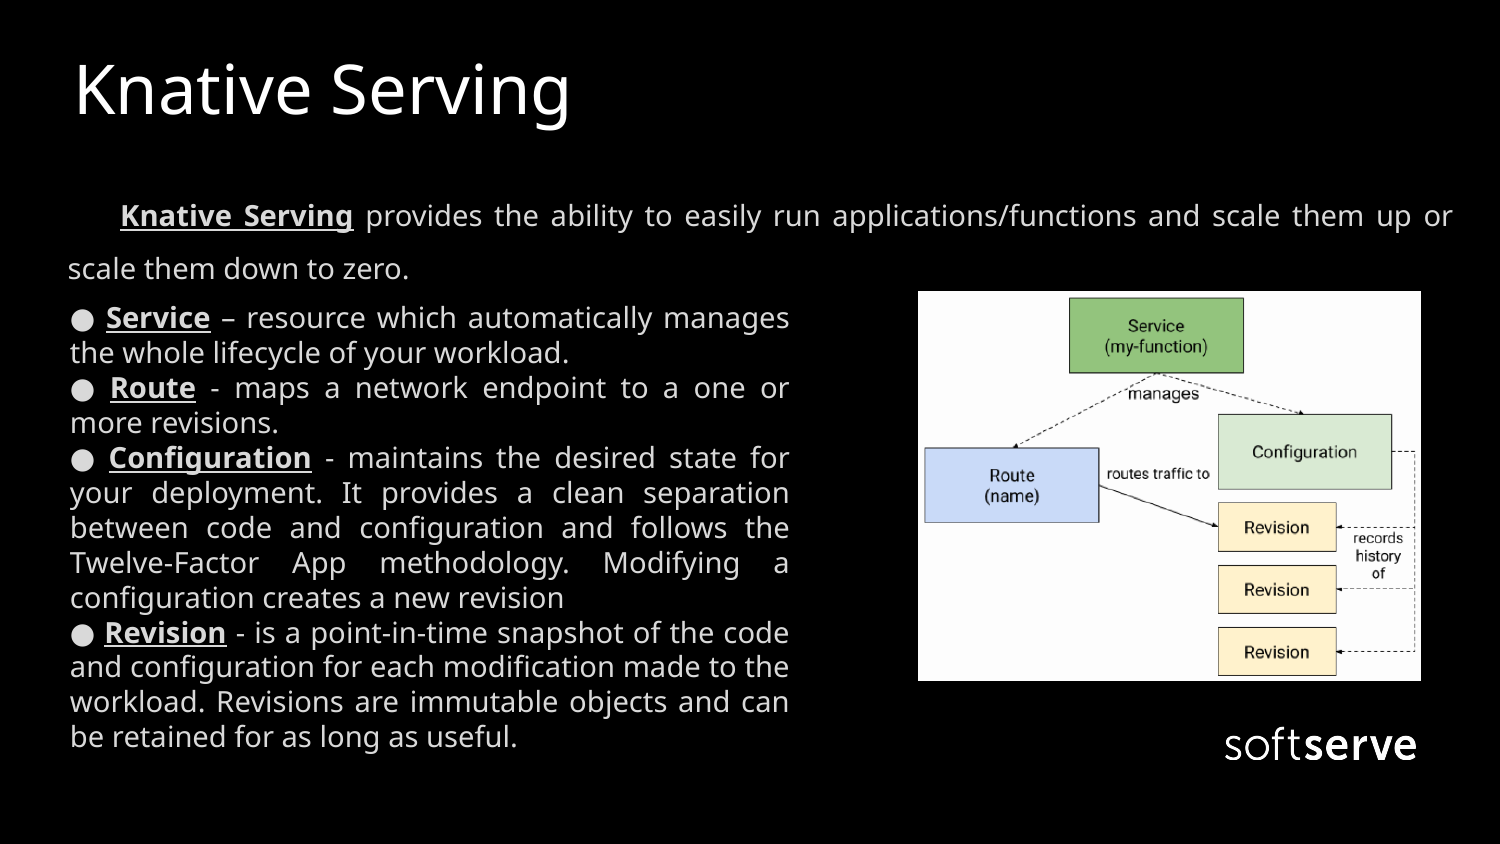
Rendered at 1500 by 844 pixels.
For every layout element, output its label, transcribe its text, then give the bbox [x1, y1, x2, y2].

text_box Knative Serving provides the ability to easily run applications/functions and scale them up or scale them down to zero. [33, 174, 1466, 741]
text_box ● Service – resource which automatically manages the whole lifecycle of your workload. ● Route - maps a network endpoint to a one or more revisions. ● Configuration - maintains the desired state for your deployment. It provides a clean separation between code and configuration and follows the Twelve-Factor App methodology. Modifying a configuration creates a new revision ● Revision - is a point-in-time snapshot of the code and configuration for each modification made to the workload. Revisions are immutable objects and can be retained for as long as useful. [55, 291, 806, 762]
picture [1225, 741, 1416, 760]
text_box Knative Serving [73, 39, 1405, 125]
picture [917, 291, 1421, 681]
